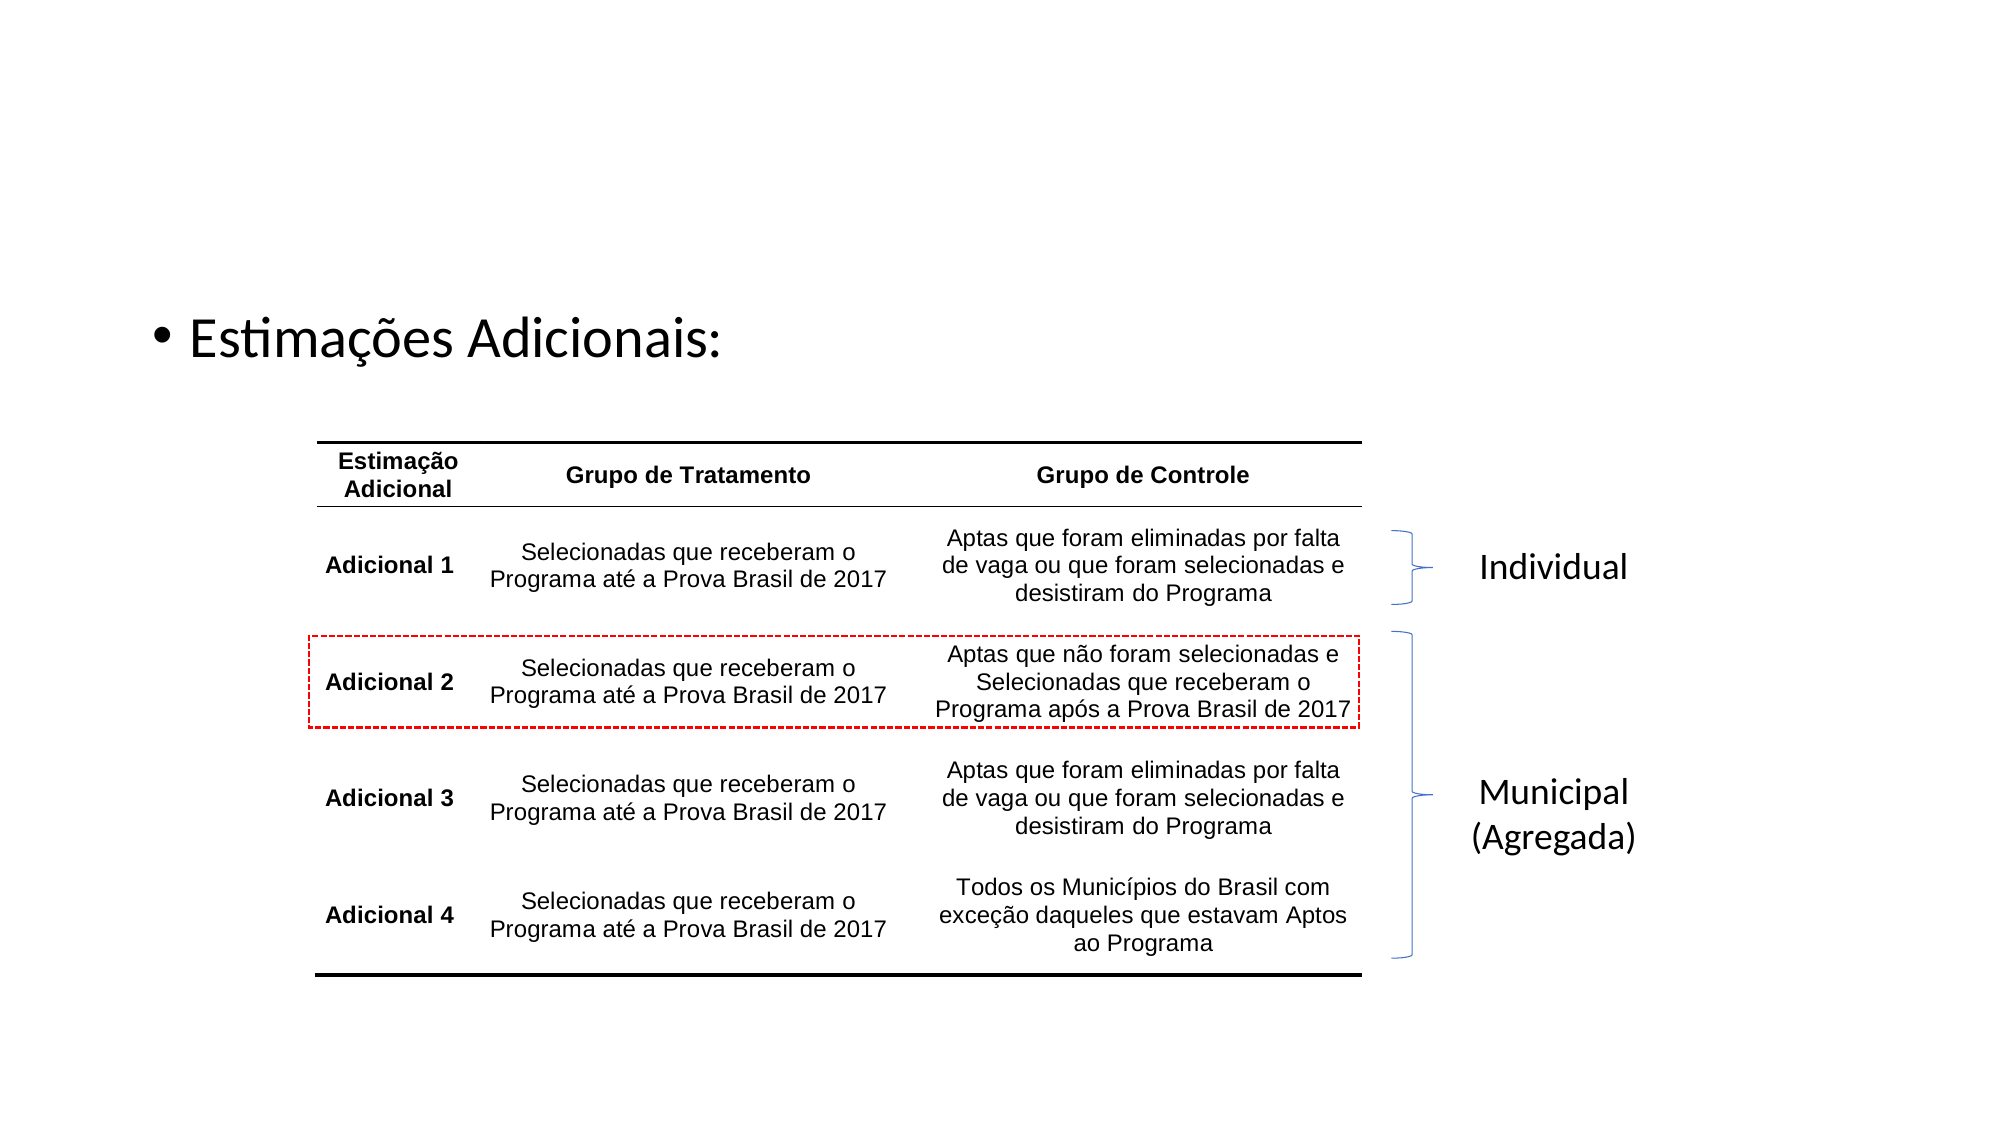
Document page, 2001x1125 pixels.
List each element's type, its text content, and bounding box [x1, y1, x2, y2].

text_box [1399, 631, 1433, 959]
list Estimações Adicionais: [137, 299, 1863, 1014]
picture [280, 440, 1399, 1032]
text_box Individual Municipal (Agregada) [1455, 535, 1652, 865]
text_box [1399, 530, 1433, 605]
